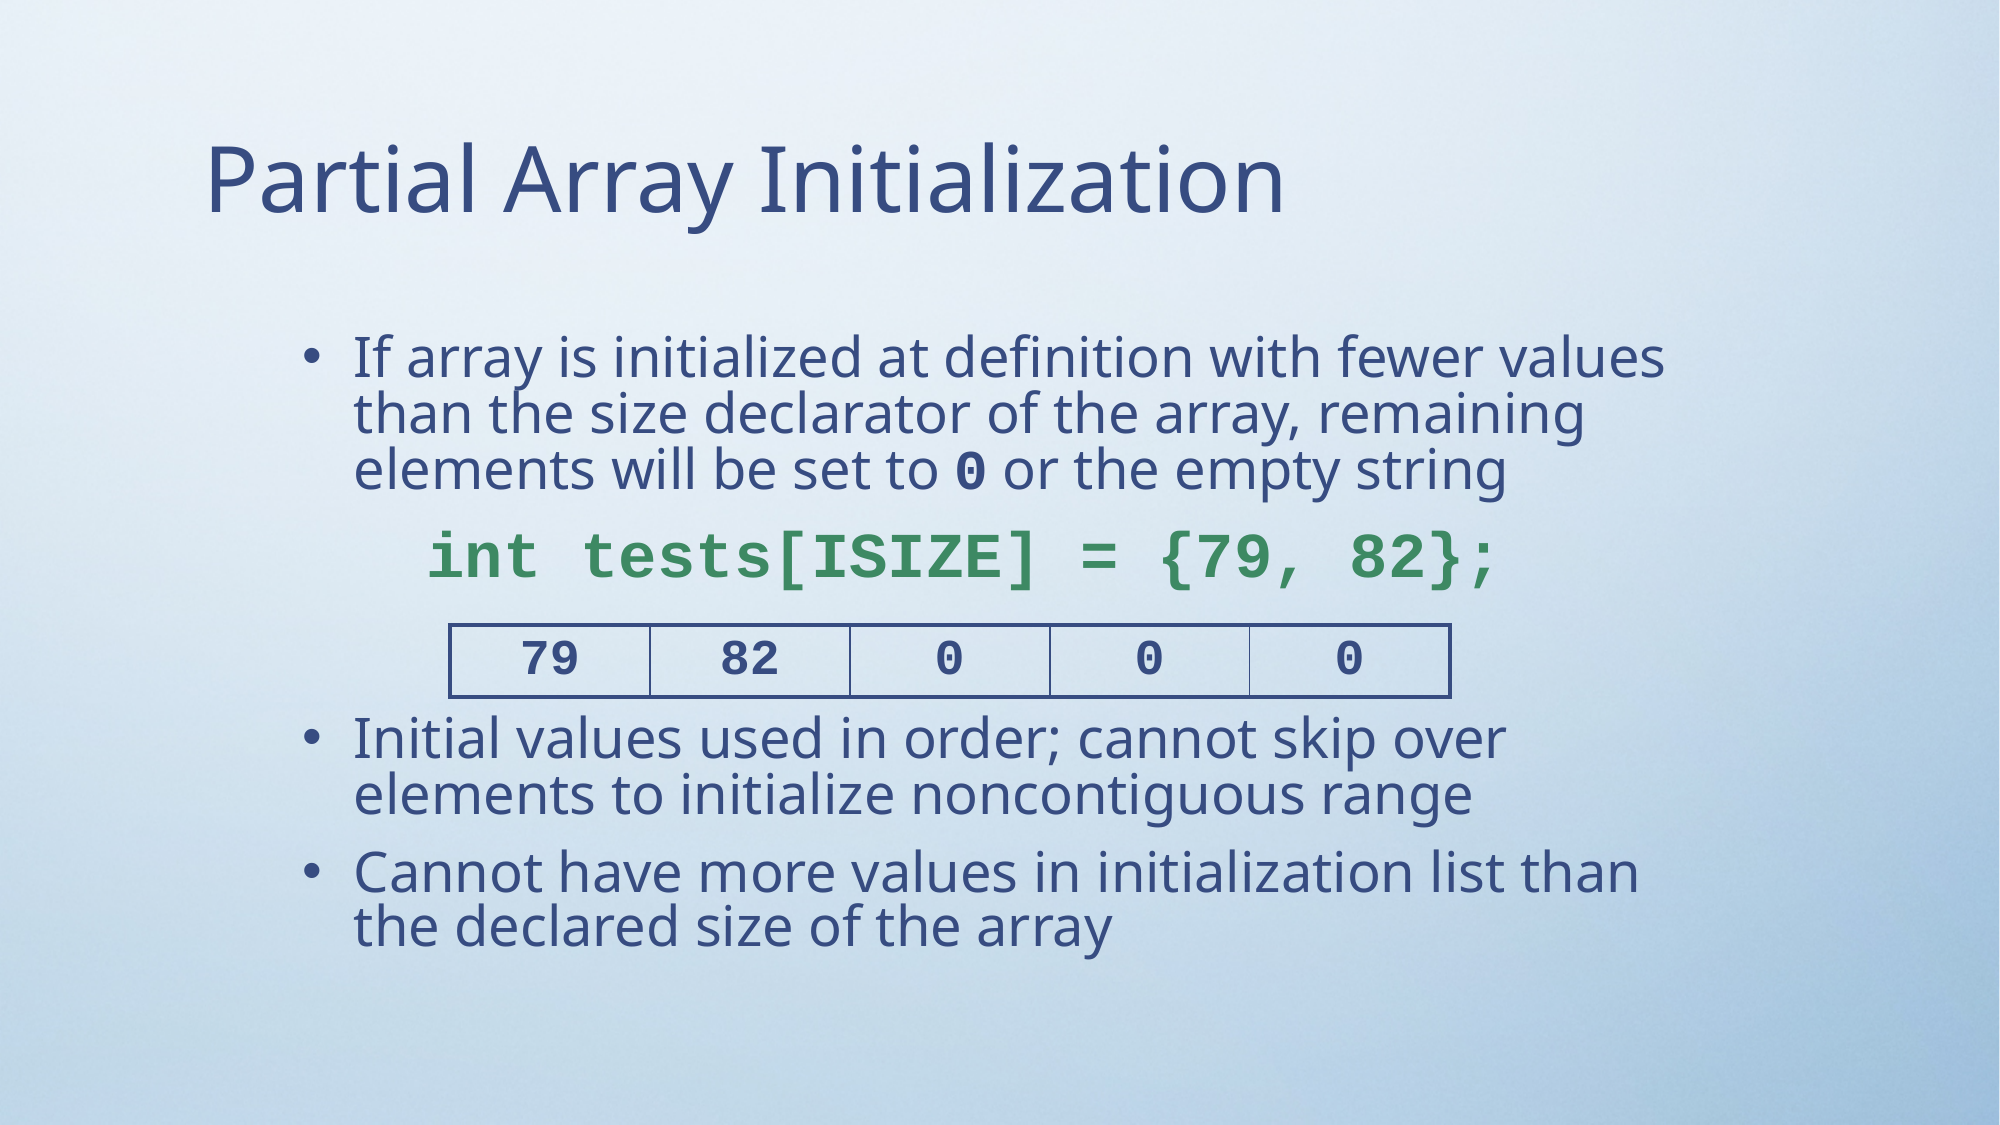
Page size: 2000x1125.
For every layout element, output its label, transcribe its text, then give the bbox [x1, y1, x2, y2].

table_header 79 [452, 627, 649, 695]
title Partial Array Initialization [183, 12, 1850, 242]
table_header 82 [651, 627, 849, 695]
list If array is initialized at definition with fewer values than the size declarator of the array, remaining elements will be set to 0 or the empty string int tests[ISIZE] = {79, 82}; Initial values used in order; cannot skip over elements to initialize noncontiguous range Cannot have more values in initialization list than the declared size of the array [287, 324, 1700, 1000]
table_header 0 [1051, 627, 1249, 695]
table_header 0 [851, 627, 1049, 695]
table_header 0 [1250, 627, 1448, 695]
picture [0, 0, 2000, 1125]
